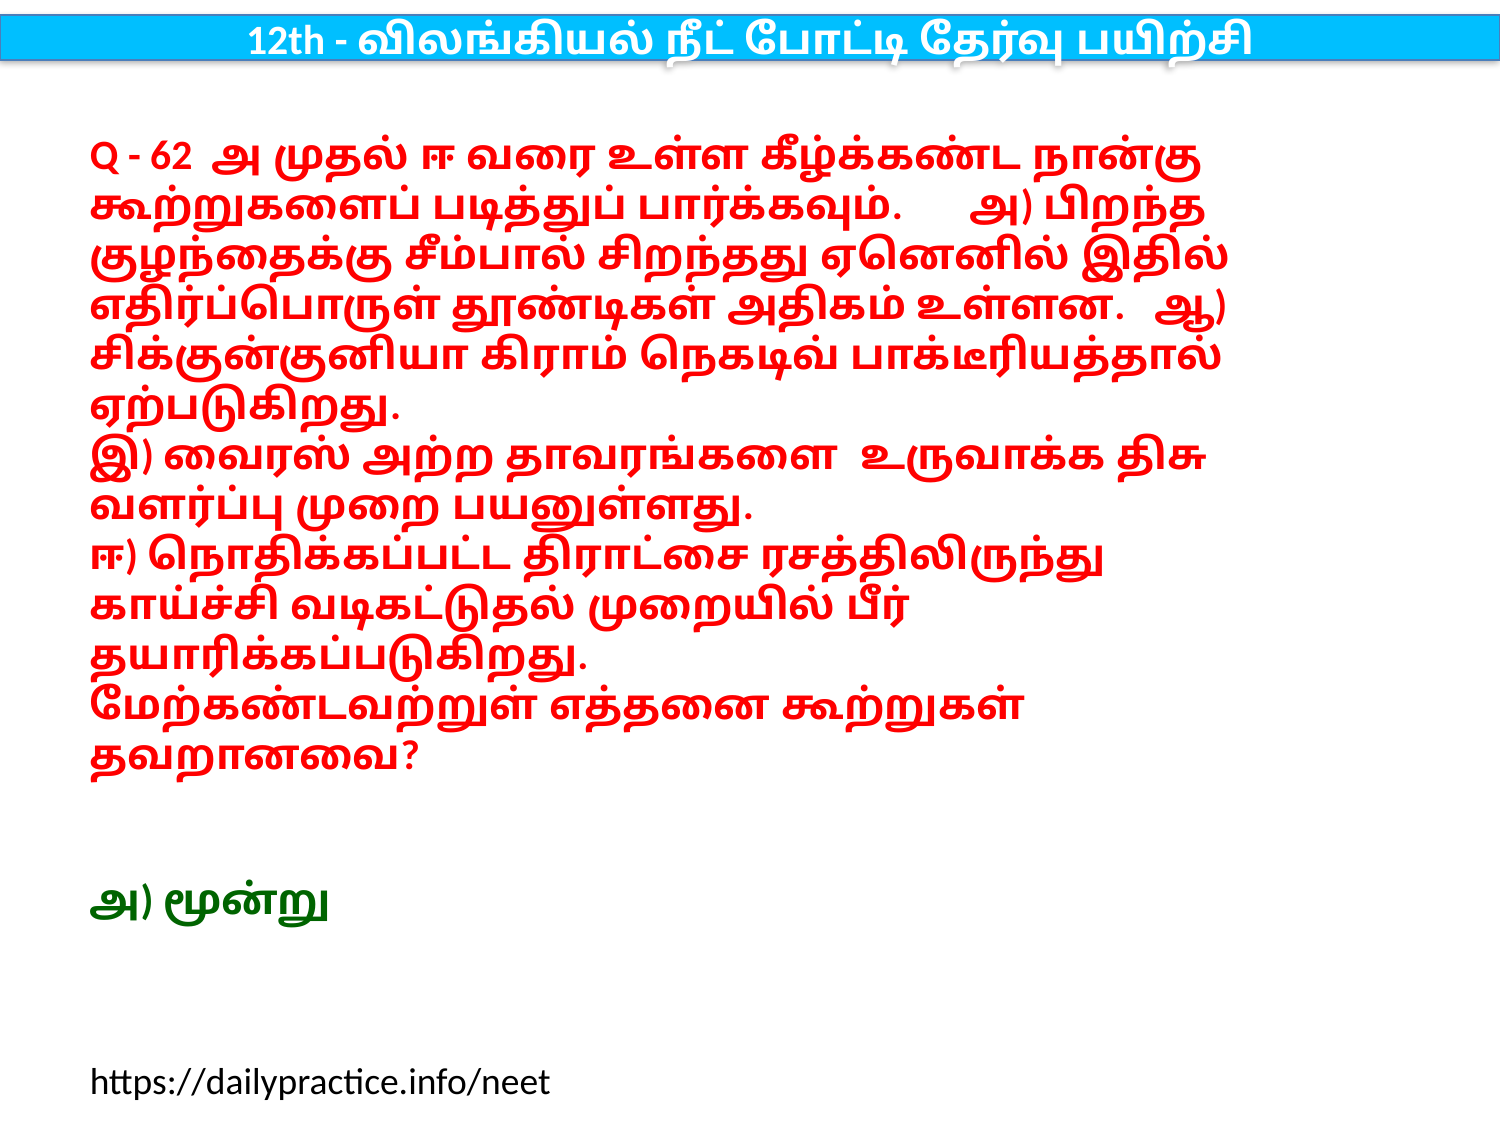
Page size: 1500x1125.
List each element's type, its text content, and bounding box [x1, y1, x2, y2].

text_box https://dailypractice.info/neet [74, 1049, 675, 1110]
text_box 12th - விலங்கியல் நீட் போட்டி தேர்வு பயிற்சி [0, 14, 1500, 61]
text_box Q - 62 அ முதல் ஈ வரை உள்ள கீழ்க்கண்ட நான்கு கூற்றுகளைப் படித்துப் பார்க்கவும். அ) பிறந்த குழந்தைக்கு சீம்பால் சிறந்தது ஏனெனில் இதில் எதிர்ப்பொருள் தூண்டிகள் அதிகம் உள்ளன. ஆ) சிக்குன்குனியா கிராம் நெகடிவ் பாக்டீரியத்தால் ஏற்படுகிறது. இ) வைரஸ் அற்ற தாவரங்களை உருவாக்க திசு வளர்ப்பு முறை பயனுள்ளது. ஈ) நொதிக்கப்பட்ட திராட்சை ரசத்திலிருந்து காய்ச்சி வடிகட்டுதல் முறையில் பீர் தயாரிக்கப்படுகிறது. மேற்கண்டவற்றுள் எத்தனை கூற்றுகள் தவறானவை? அ) மூன்று [74, 75, 1275, 931]
